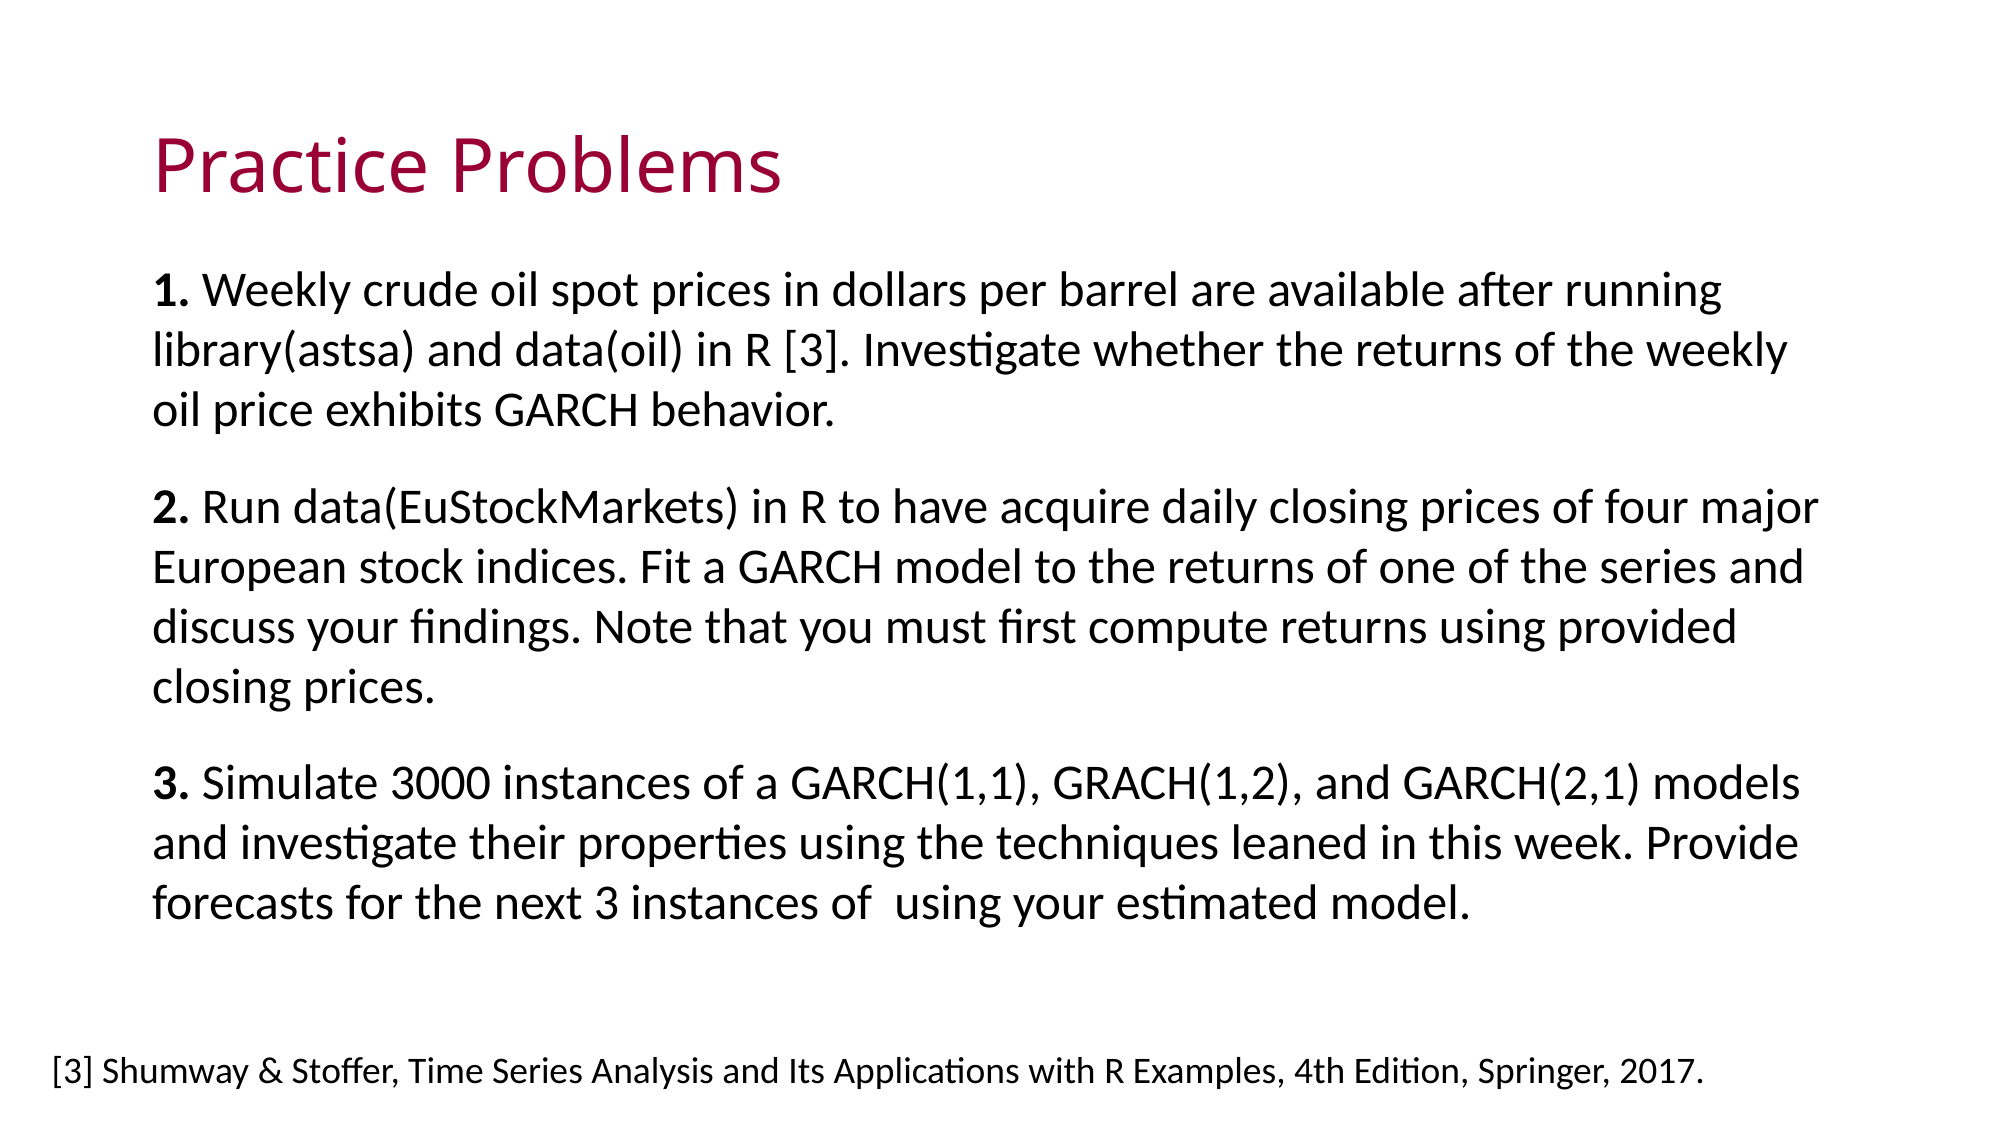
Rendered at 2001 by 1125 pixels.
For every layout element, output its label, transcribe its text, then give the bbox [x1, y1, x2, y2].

text_box [3] Shumway & Stoffer, Time Series Analysis and Its Applications with R Examples, 4th Edition, Springer, 2017. [36, 1039, 1762, 1099]
text_box 2. Run data(EuStockMarkets) in R to have acquire daily closing prices of four major European stock indices. Fit a GARCH model to the returns of one of the series and discuss your ﬁndings. Note that you must first compute returns using provided closing prices. [137, 466, 1863, 722]
text_box 1. Weekly crude oil spot prices in dollars per barrel are available after running library(astsa) and data(oil) in R [3]. Investigate whether the returns of the weekly oil price exhibits GARCH behavior. [137, 249, 1863, 444]
title Practice Problems [137, 59, 1126, 249]
